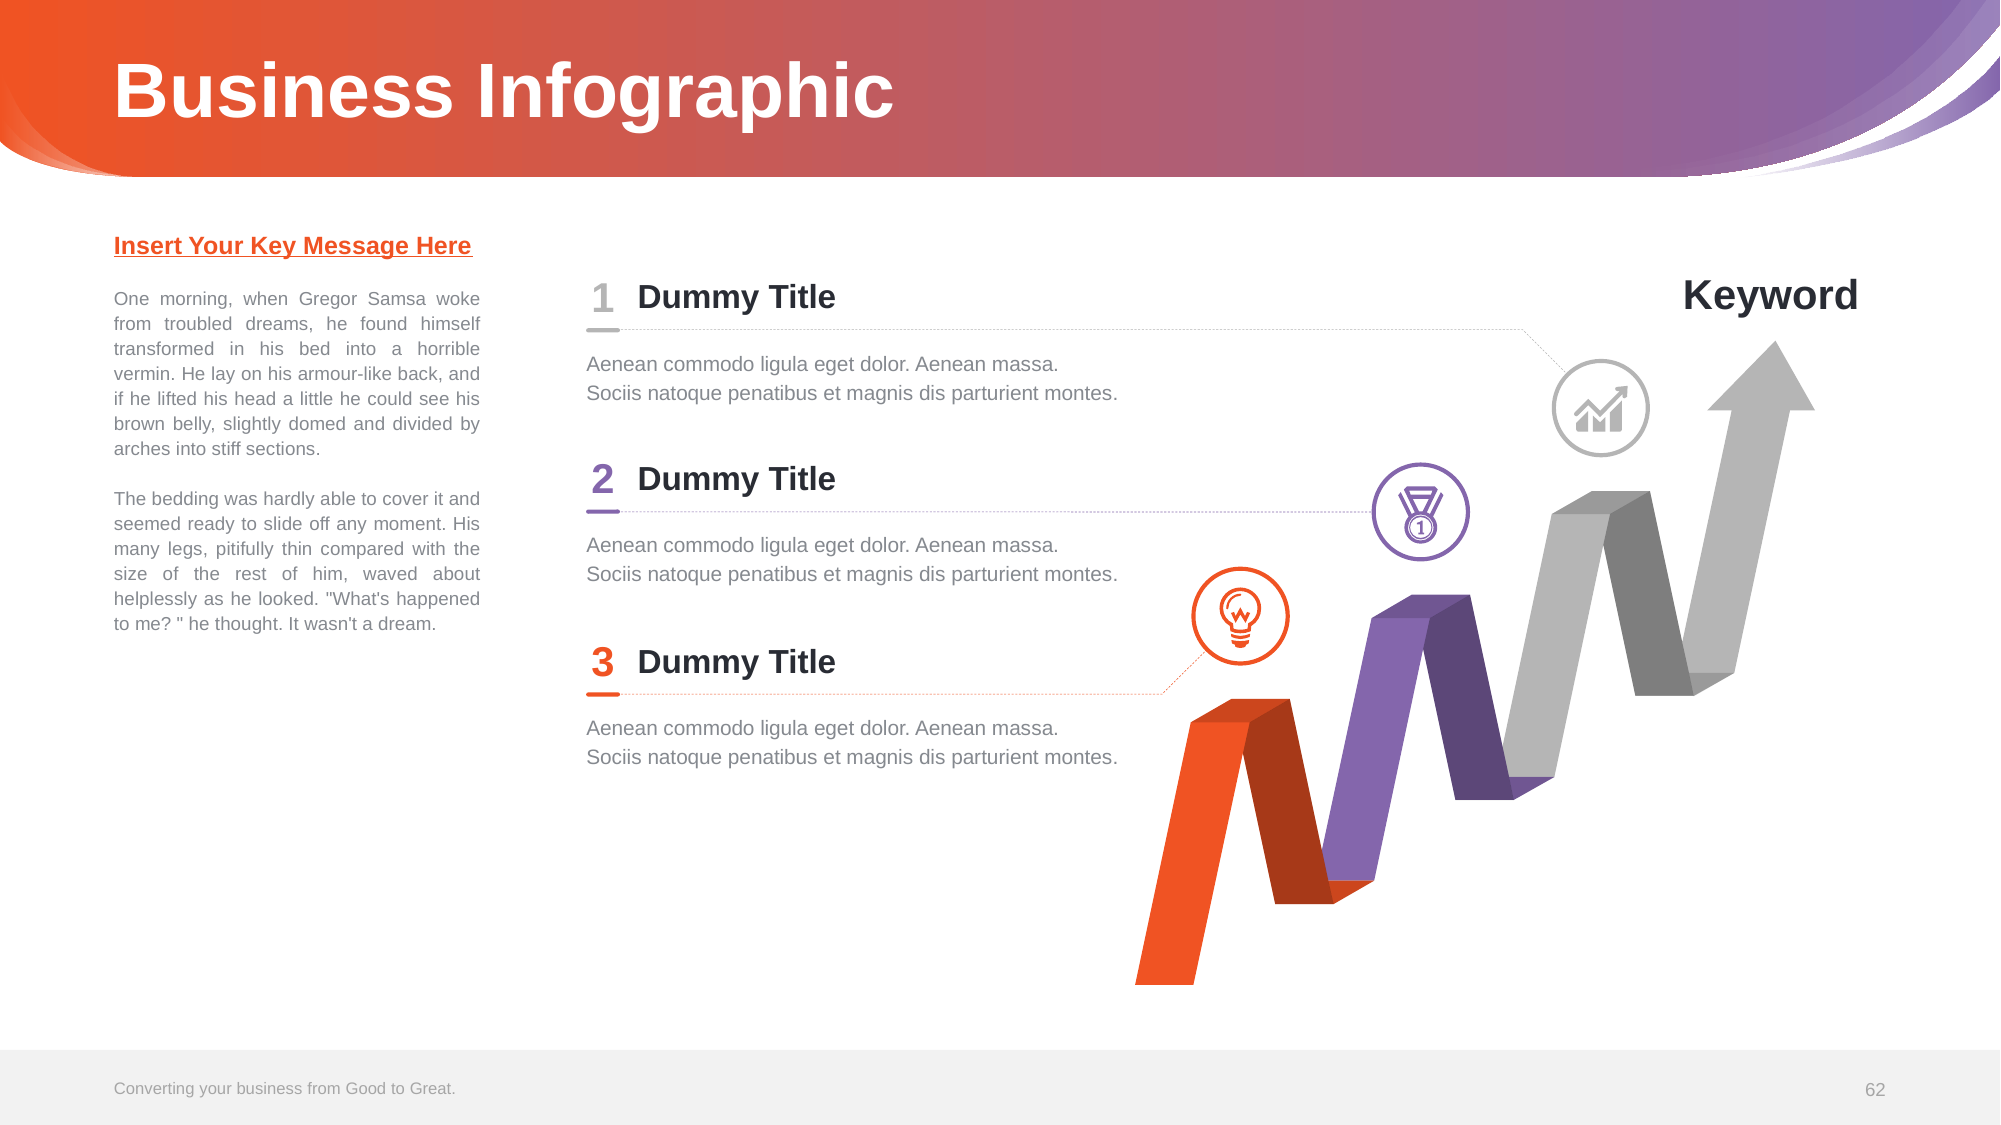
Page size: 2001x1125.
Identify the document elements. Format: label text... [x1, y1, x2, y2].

list Insert Your Key Message Here One morning, when Gregor Samsa woke from troubled dreams, he found himself transformed in his bed into a horrible vermin. He lay on his armour-like back, and if he lifted his head a little he could see his brown belly, slightly domed and divided by arches into stiff sections. The bedding was hardly able to cover it and seemed ready to slide off any moment. His many legs, pitifully thin compared with the size of the rest of him, waved about helplessly as he looked. "What's happened to me? " he thought. It wasn't a dream. [114, 234, 481, 1014]
title Business Infographic [114, 7, 1886, 177]
footer Converting your business from Good to Great. [114, 1068, 899, 1108]
slide_number 62 [1791, 1069, 1886, 1109]
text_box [586, 268, 1888, 985]
